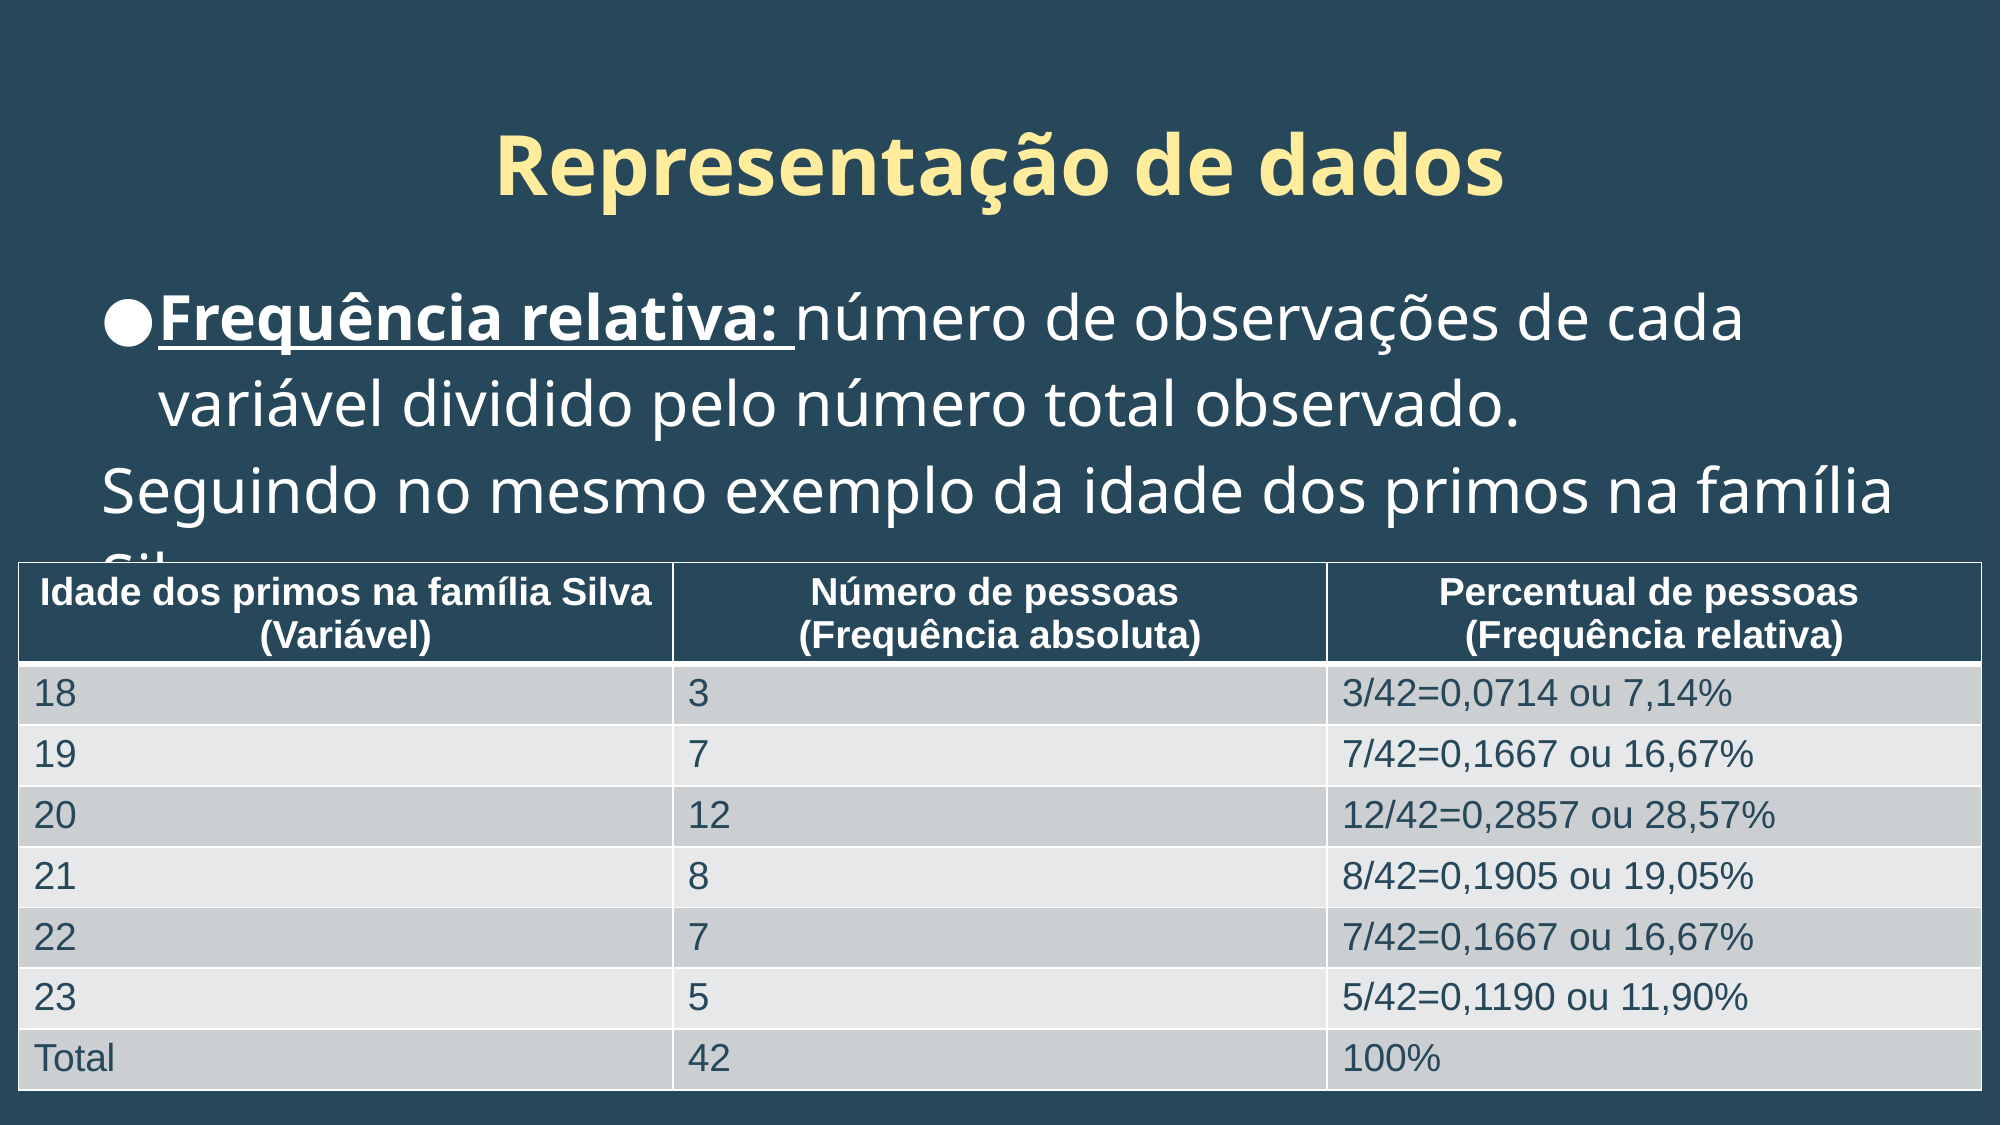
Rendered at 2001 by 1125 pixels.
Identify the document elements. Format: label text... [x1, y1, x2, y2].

list Frequência relativa: número de observações de cada variável dividido pelo número total observado. Seguindo no mesmo exemplo da idade dos primos na família Silva: [68, 252, 1932, 562]
title Representação de dados [68, 97, 1932, 223]
